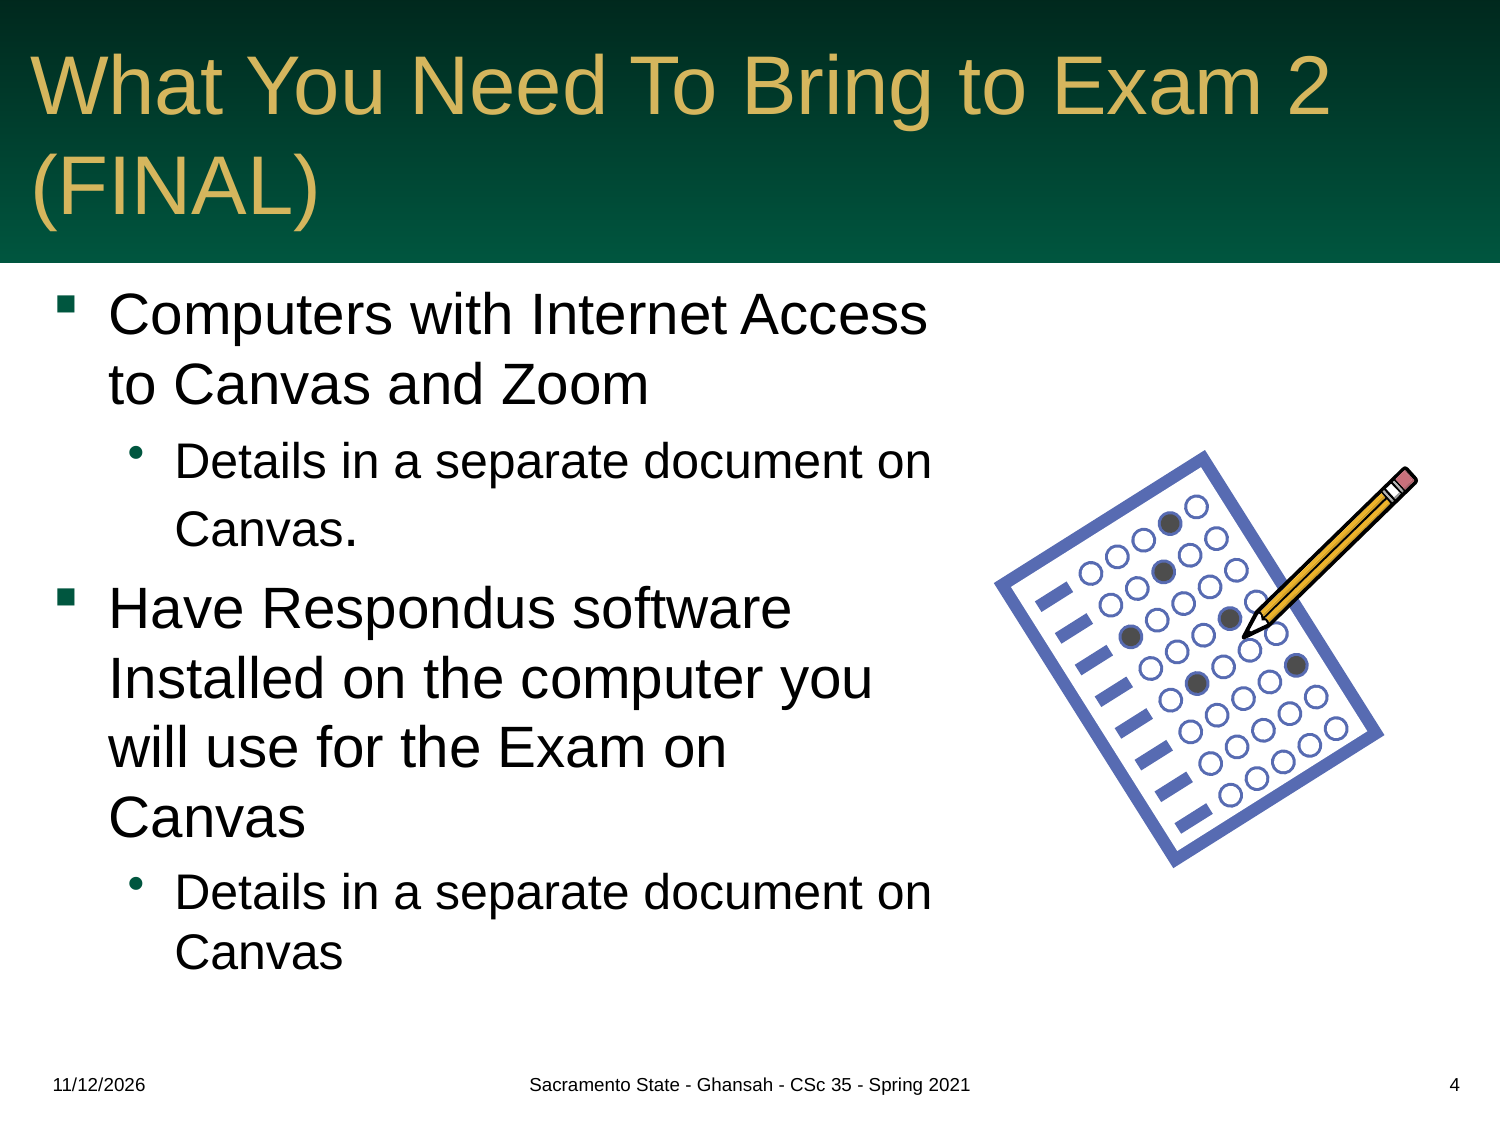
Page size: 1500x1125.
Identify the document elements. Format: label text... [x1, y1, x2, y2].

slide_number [37, 1050, 388, 1104]
slide_number 4 [1125, 1050, 1475, 1104]
list Computers with Internet Access to Canvas and Zoom Details in a separate document on Canvas. Have Respondus software Installed on the computer you will use for the Exam on Canvas Details in a separate document on Canvas [37, 299, 957, 1050]
title What You Need To Bring to Exam 2 (FINAL) [0, 0, 1500, 263]
picture [993, 449, 1420, 870]
footer Sacramento State - Ghansah - CSc 35 - Spring 2021 [512, 1050, 988, 1104]
